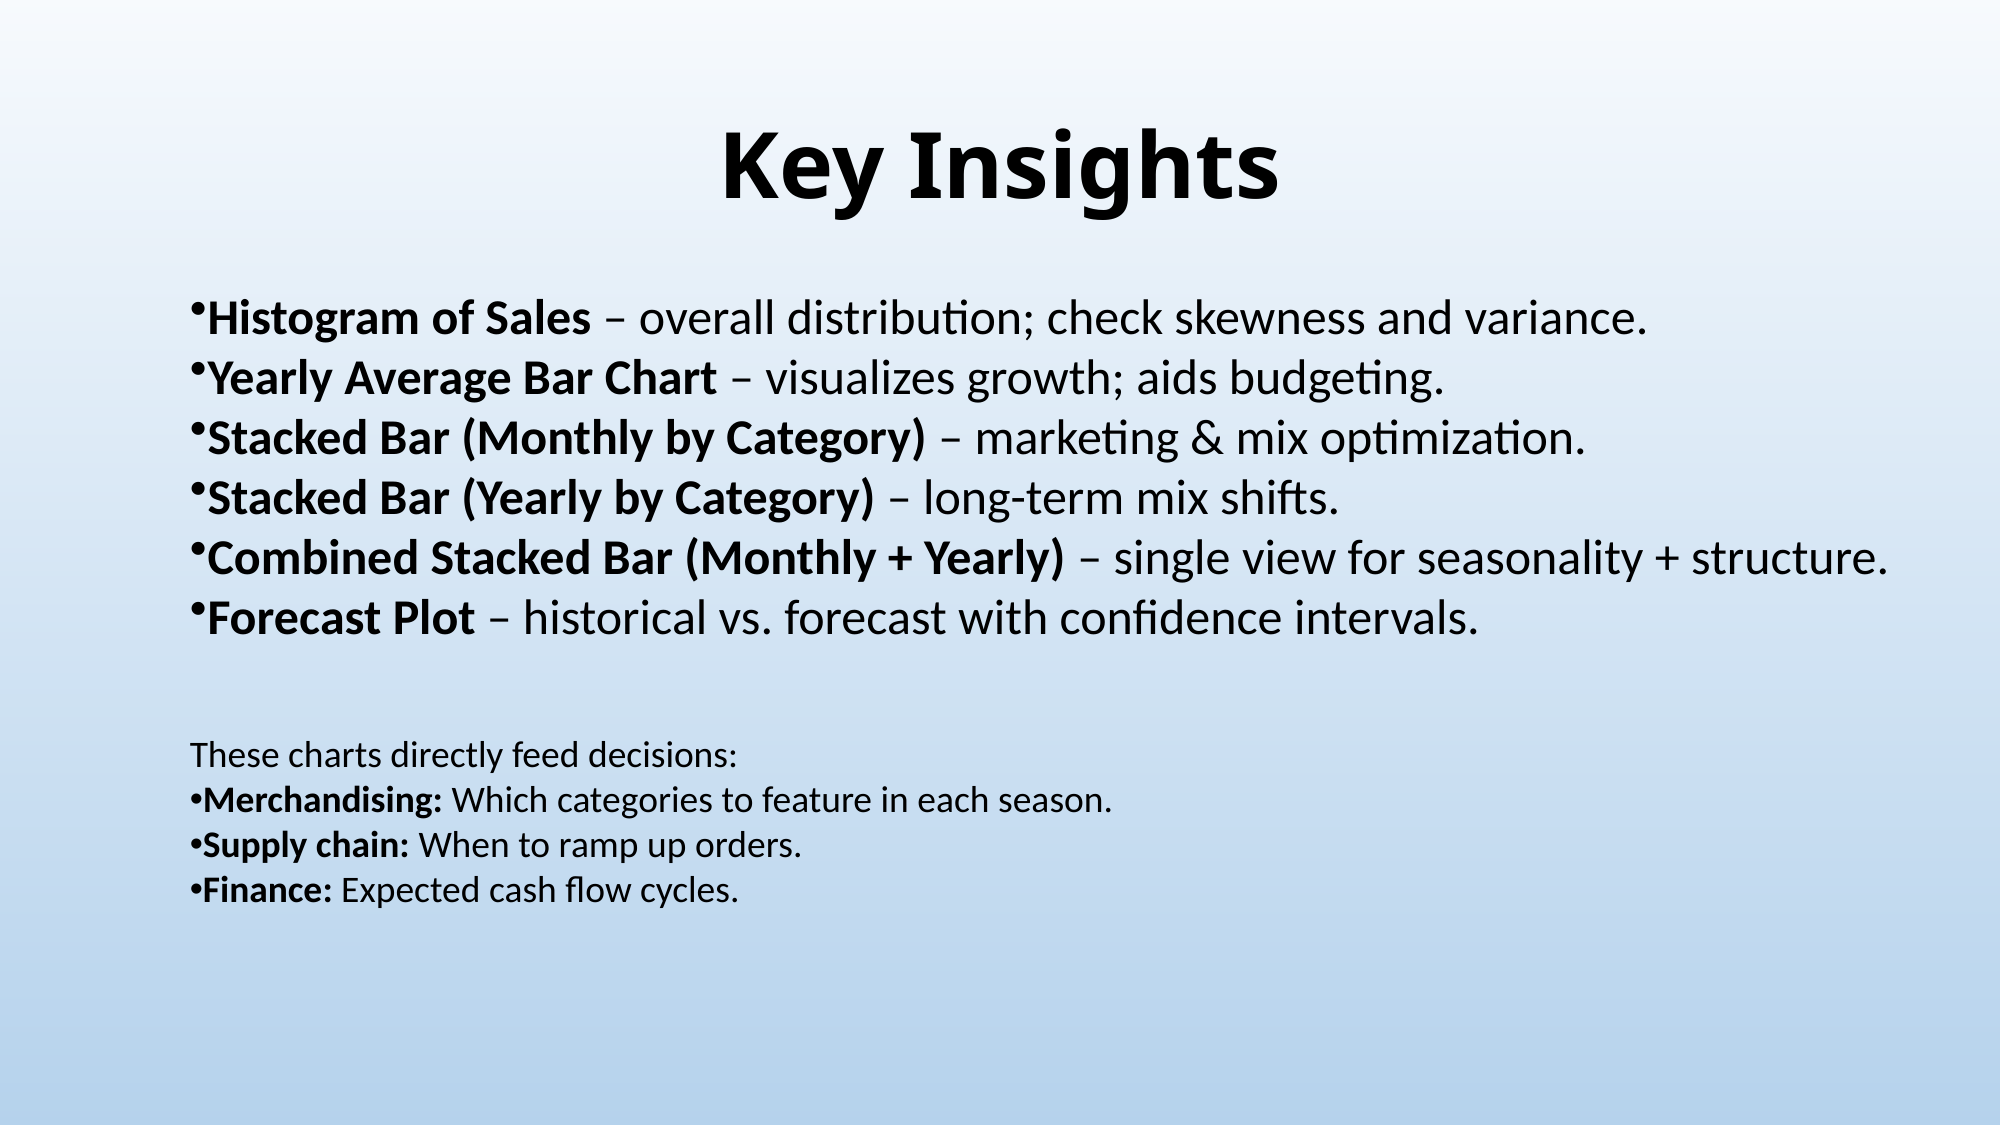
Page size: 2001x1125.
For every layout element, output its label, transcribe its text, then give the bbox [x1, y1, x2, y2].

text_box These charts directly feed decisions: Merchandising: Which categories to feature in each season. Supply chain: When to ramp up orders. Finance: Expected cash flow cycles. [174, 723, 1175, 918]
title Key Insights [137, 59, 1863, 278]
text_box Histogram of Sales – overall distribution; check skewness and variance. Yearly Average Bar Chart – visualizes growth; aids budgeting. Stacked Bar (Monthly by Category) – marketing & mix optimization. Stacked Bar (Yearly by Category) – long-term mix shifts. Combined Stacked Bar (Monthly + Yearly) – single view for seasonality + structure. Forecast Plot – historical vs. forecast with confidence intervals. [174, 277, 1923, 652]
